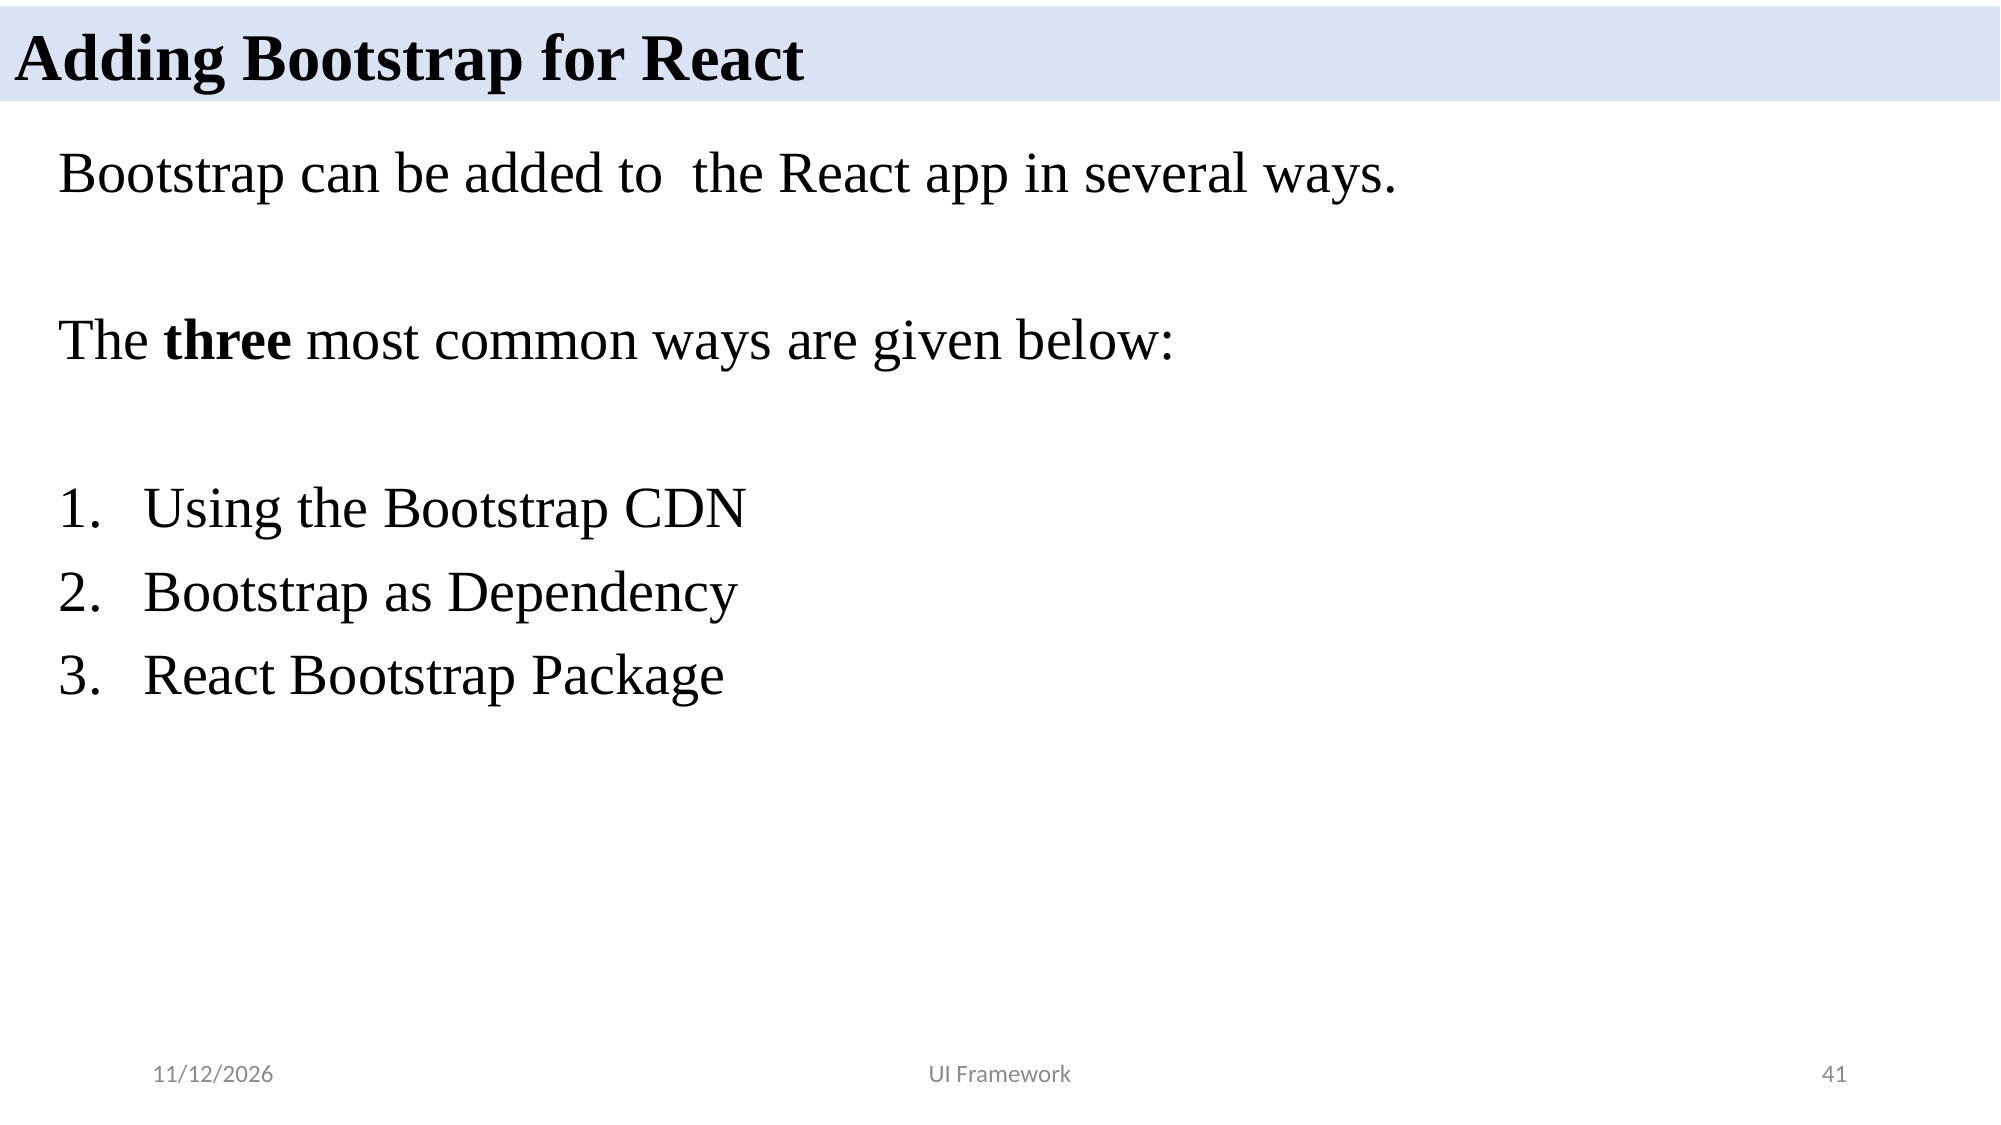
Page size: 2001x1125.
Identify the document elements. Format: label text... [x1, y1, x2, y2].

slide_number 41 [1412, 1042, 1863, 1103]
text_box Adding Bootstrap for React [0, 6, 2000, 101]
list Bootstrap can be added to the React app in several ways. The three most common ways are given below: Using the Bootstrap CDN Bootstrap as Dependency React Bootstrap Package [43, 134, 1769, 1017]
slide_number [137, 1042, 588, 1103]
footer UI Framework [662, 1042, 1338, 1103]
